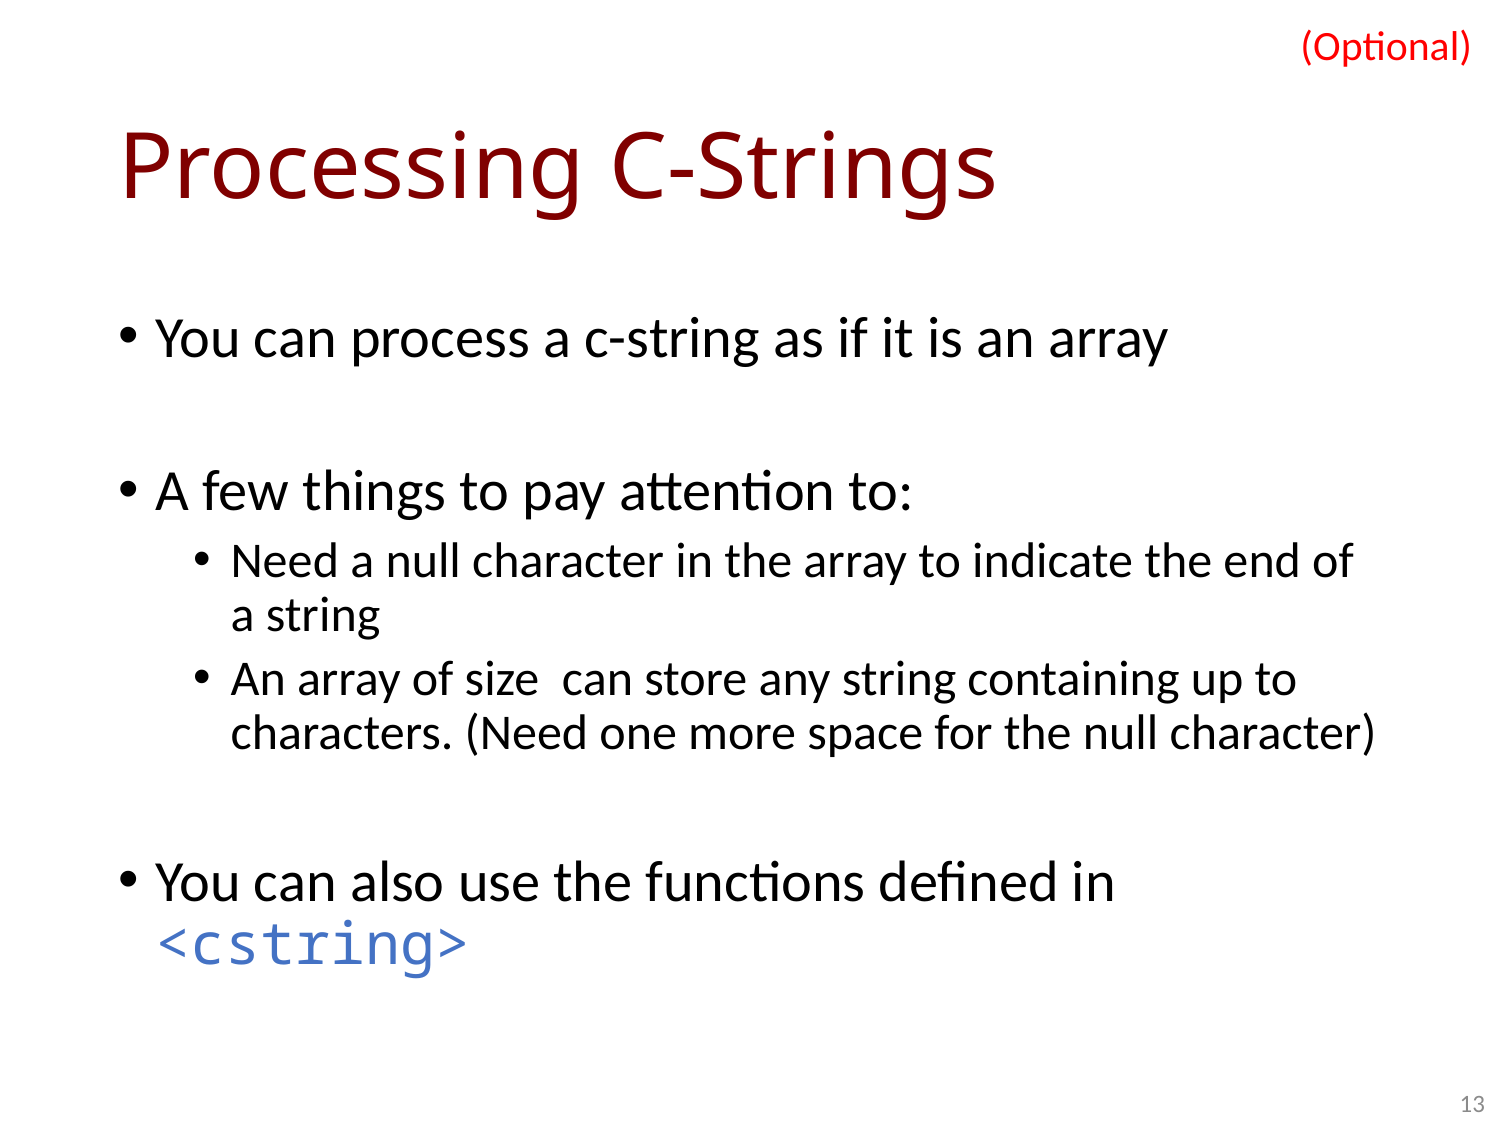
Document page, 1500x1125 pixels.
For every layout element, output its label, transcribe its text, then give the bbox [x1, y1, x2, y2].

title Processing C-Strings [103, 59, 1397, 278]
slide_number 13 [1162, 1065, 1500, 1125]
text_box (Optional) [1285, 11, 1488, 77]
